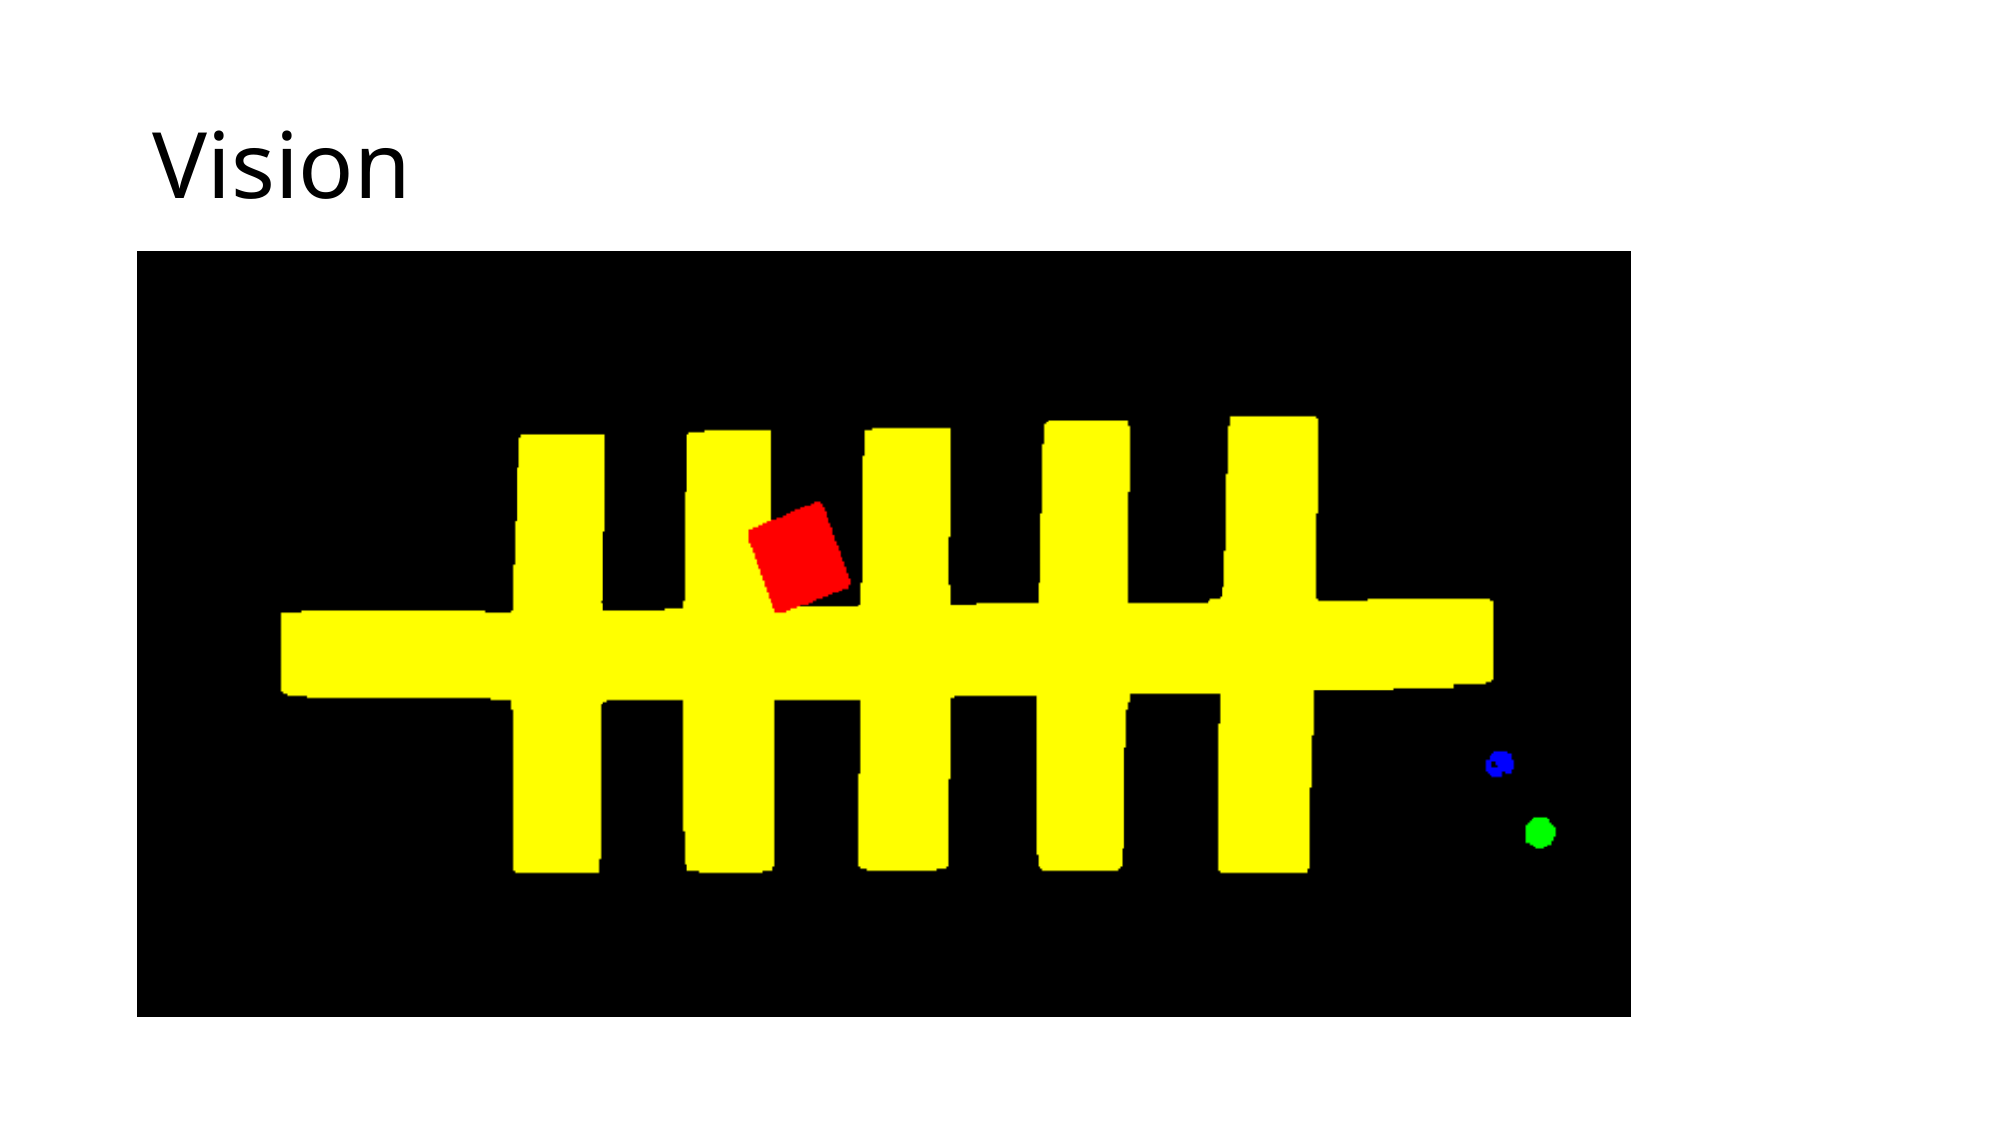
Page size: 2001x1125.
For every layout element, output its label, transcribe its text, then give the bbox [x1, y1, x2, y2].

title Vision [137, 59, 1863, 278]
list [137, 251, 1631, 1017]
